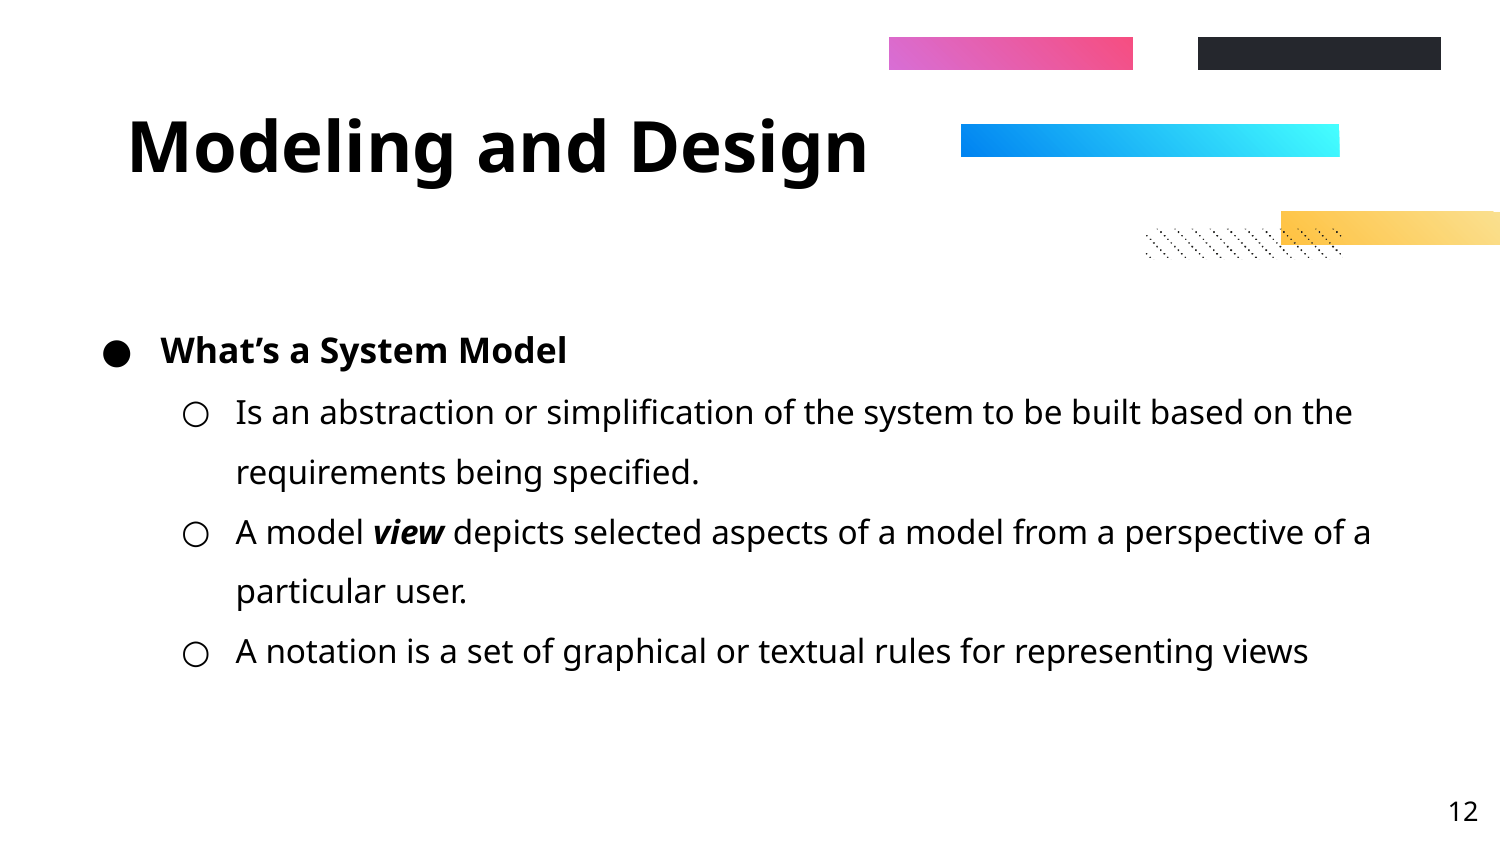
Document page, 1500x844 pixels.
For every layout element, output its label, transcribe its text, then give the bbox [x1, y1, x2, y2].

title Modeling and Design [39, 37, 959, 251]
picture [1144, 228, 1343, 260]
slide_number ‹#› [1403, 779, 1494, 844]
subtitle What’s a System Model Is an abstraction or simplification of the system to be built based on the requirements being specified. A model view depicts selected aspects of a model from a perspective of a particular user. A notation is a set of graphical or textual rules for representing views [70, 292, 1430, 789]
